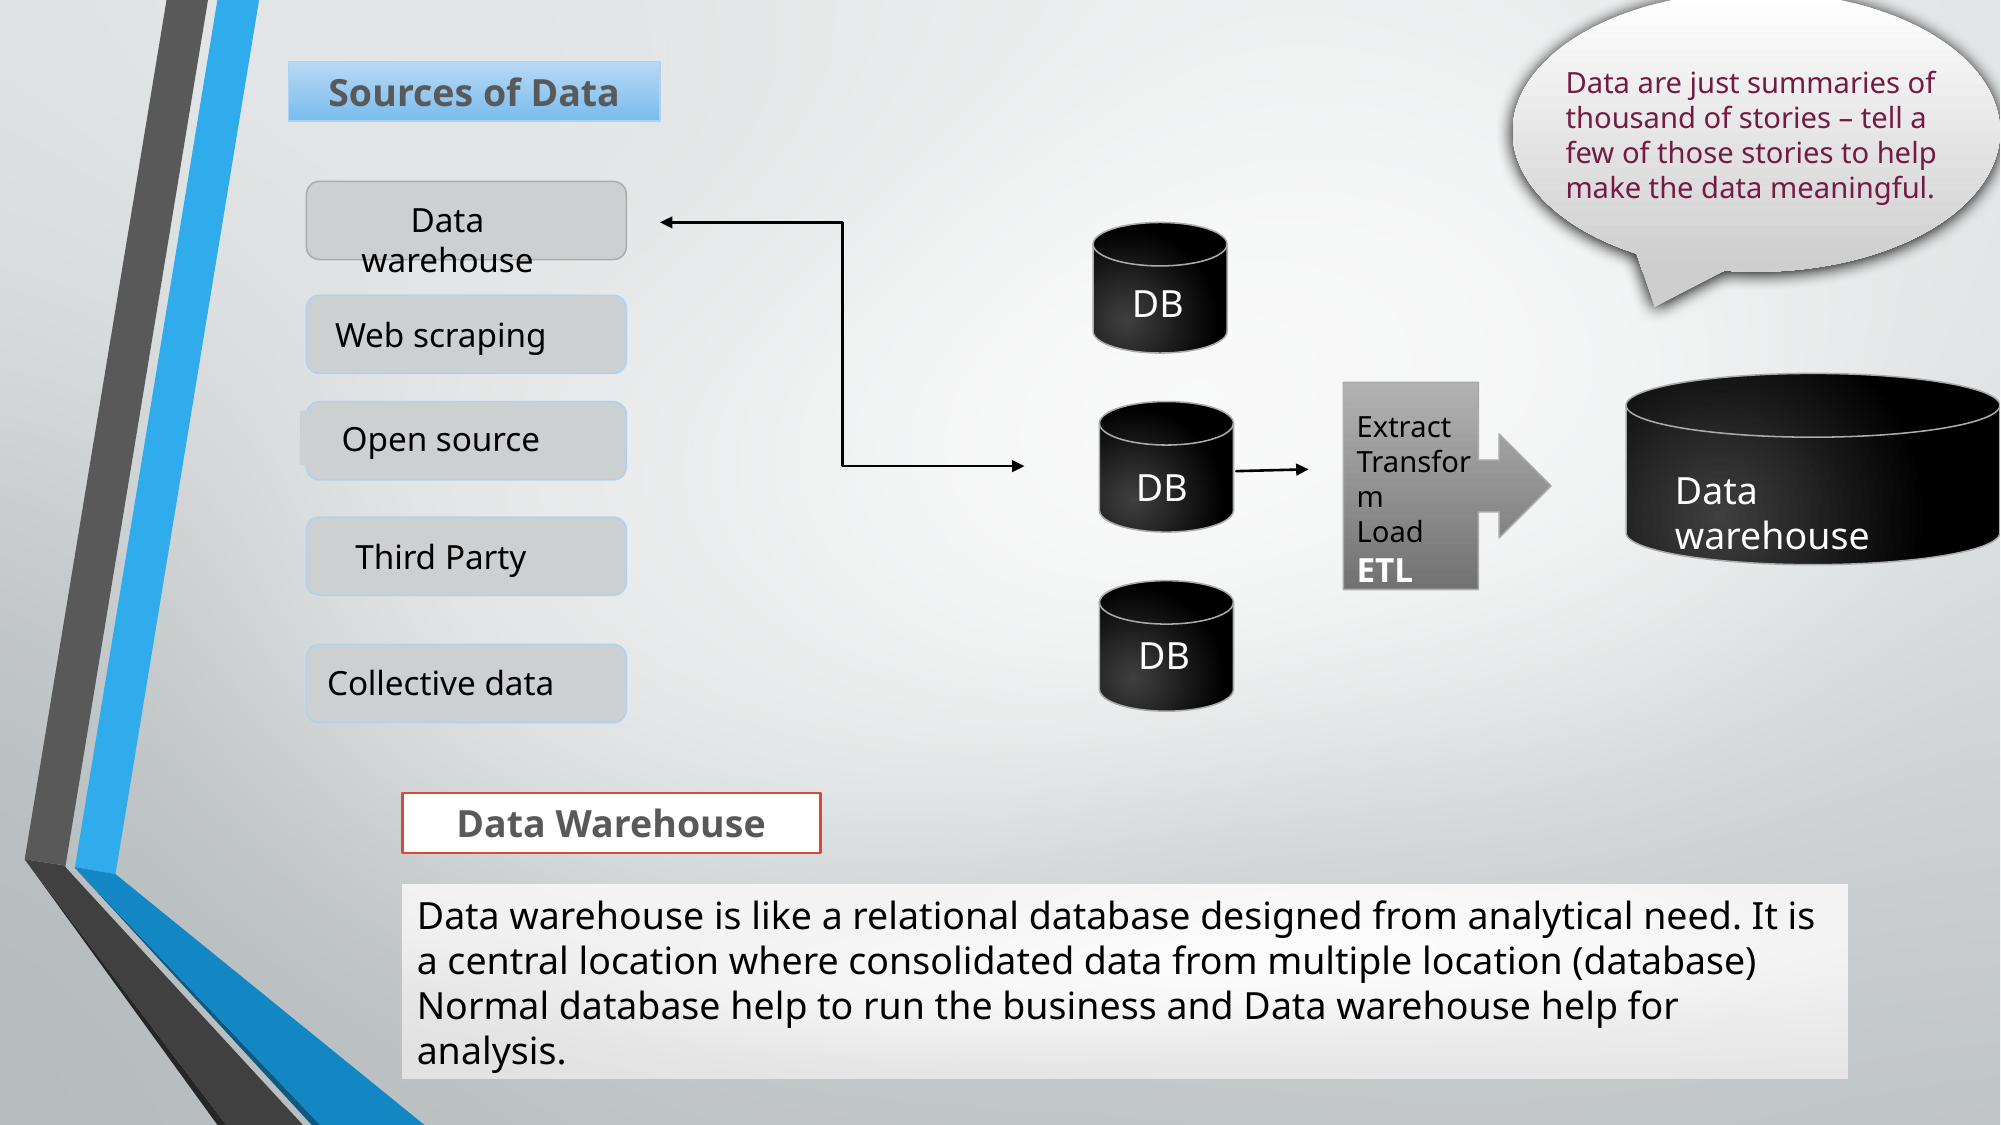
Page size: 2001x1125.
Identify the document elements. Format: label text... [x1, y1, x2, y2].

text_box [305, 400, 628, 481]
text_box [305, 180, 628, 261]
text_box [305, 294, 628, 375]
text_box [305, 643, 628, 724]
text_box DB [1123, 624, 1210, 684]
text_box Open source [299, 410, 583, 466]
text_box Web scraping [299, 306, 583, 362]
text_box Data are just summaries of thousand of stories – tell a few of those stories to help make the data meaningful. [1550, 57, 1987, 212]
text_box Data Warehouse [401, 792, 822, 854]
text_box [1987, 84, 2000, 180]
text_box Extract Transform Load ETL [1341, 401, 1498, 596]
text_box [1625, 372, 2000, 554]
text_box Data warehouse is like a relational database designed from analytical need. It is a central location where consolidated data from multiple location (database) Normal database help to run the business and Data warehouse help for analysis. [402, 884, 1848, 1079]
text_box Collective data [299, 654, 583, 710]
text_box Third Party [299, 528, 583, 584]
text_box Sources of Data [288, 61, 661, 122]
text_box [1554, 212, 1958, 308]
text_box [1342, 381, 1480, 401]
text_box [305, 516, 628, 597]
text_box [1511, 0, 1965, 208]
text_box [1098, 400, 1235, 533]
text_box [659, 222, 1025, 467]
text_box DB [1121, 456, 1208, 517]
text_box Data warehouse [1660, 460, 1958, 565]
text_box Data warehouse [306, 191, 589, 287]
text_box [1098, 579, 1235, 712]
text_box [1498, 433, 1552, 539]
text_box [1092, 221, 1228, 354]
text_box DB [1117, 272, 1204, 333]
